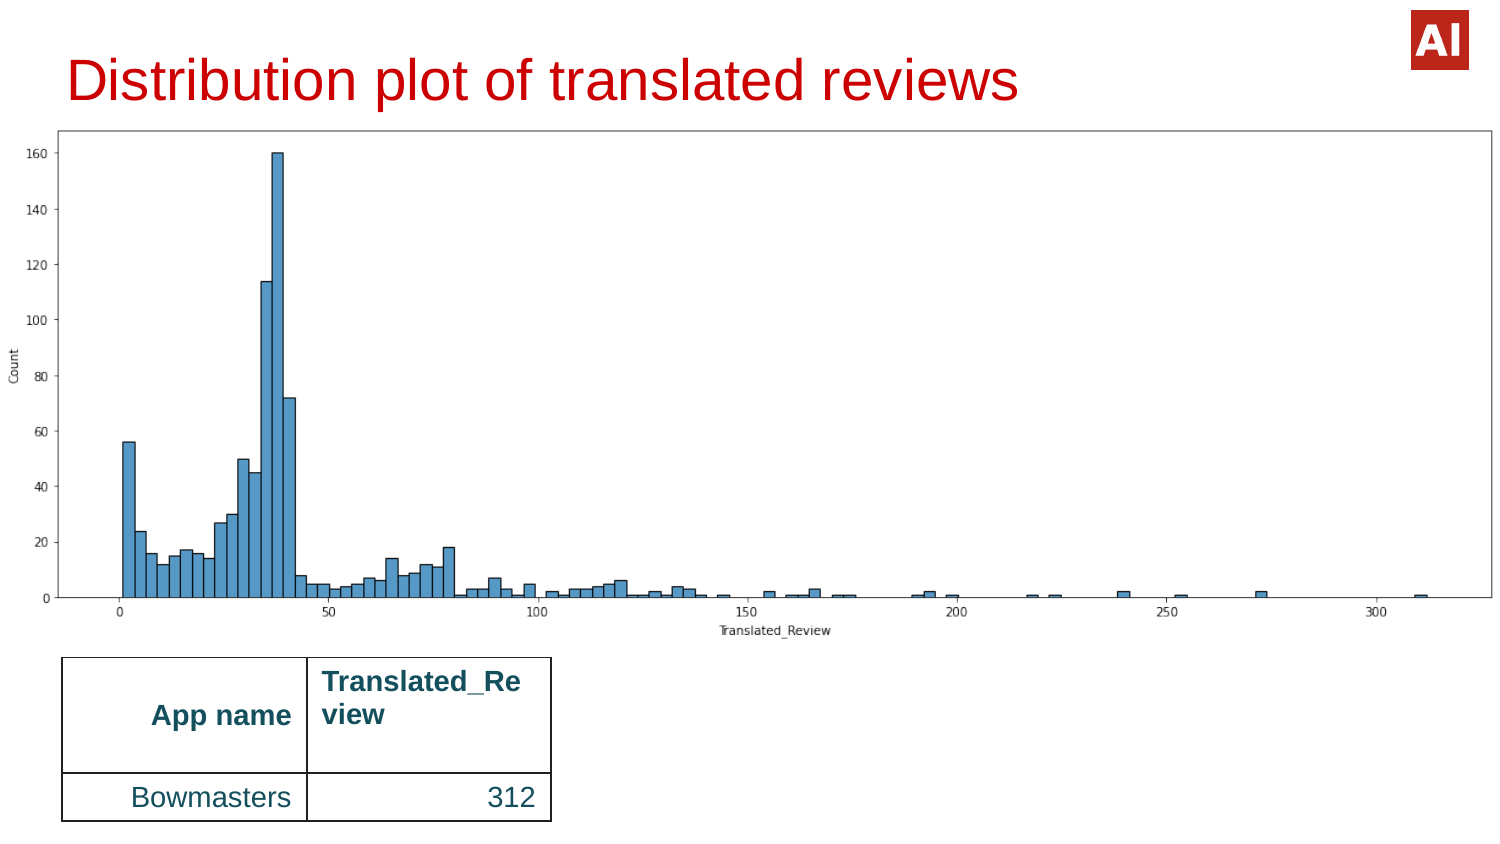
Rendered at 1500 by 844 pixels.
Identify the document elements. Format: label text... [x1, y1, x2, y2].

title Distribution plot of translated reviews [51, 27, 1449, 121]
table_cell Bowmasters [63, 774, 306, 820]
picture [1411, 10, 1469, 70]
picture [0, 123, 1500, 645]
table_cell 312 [308, 774, 550, 820]
table_header App name [63, 658, 306, 772]
table_header Translated_Review [308, 658, 550, 772]
